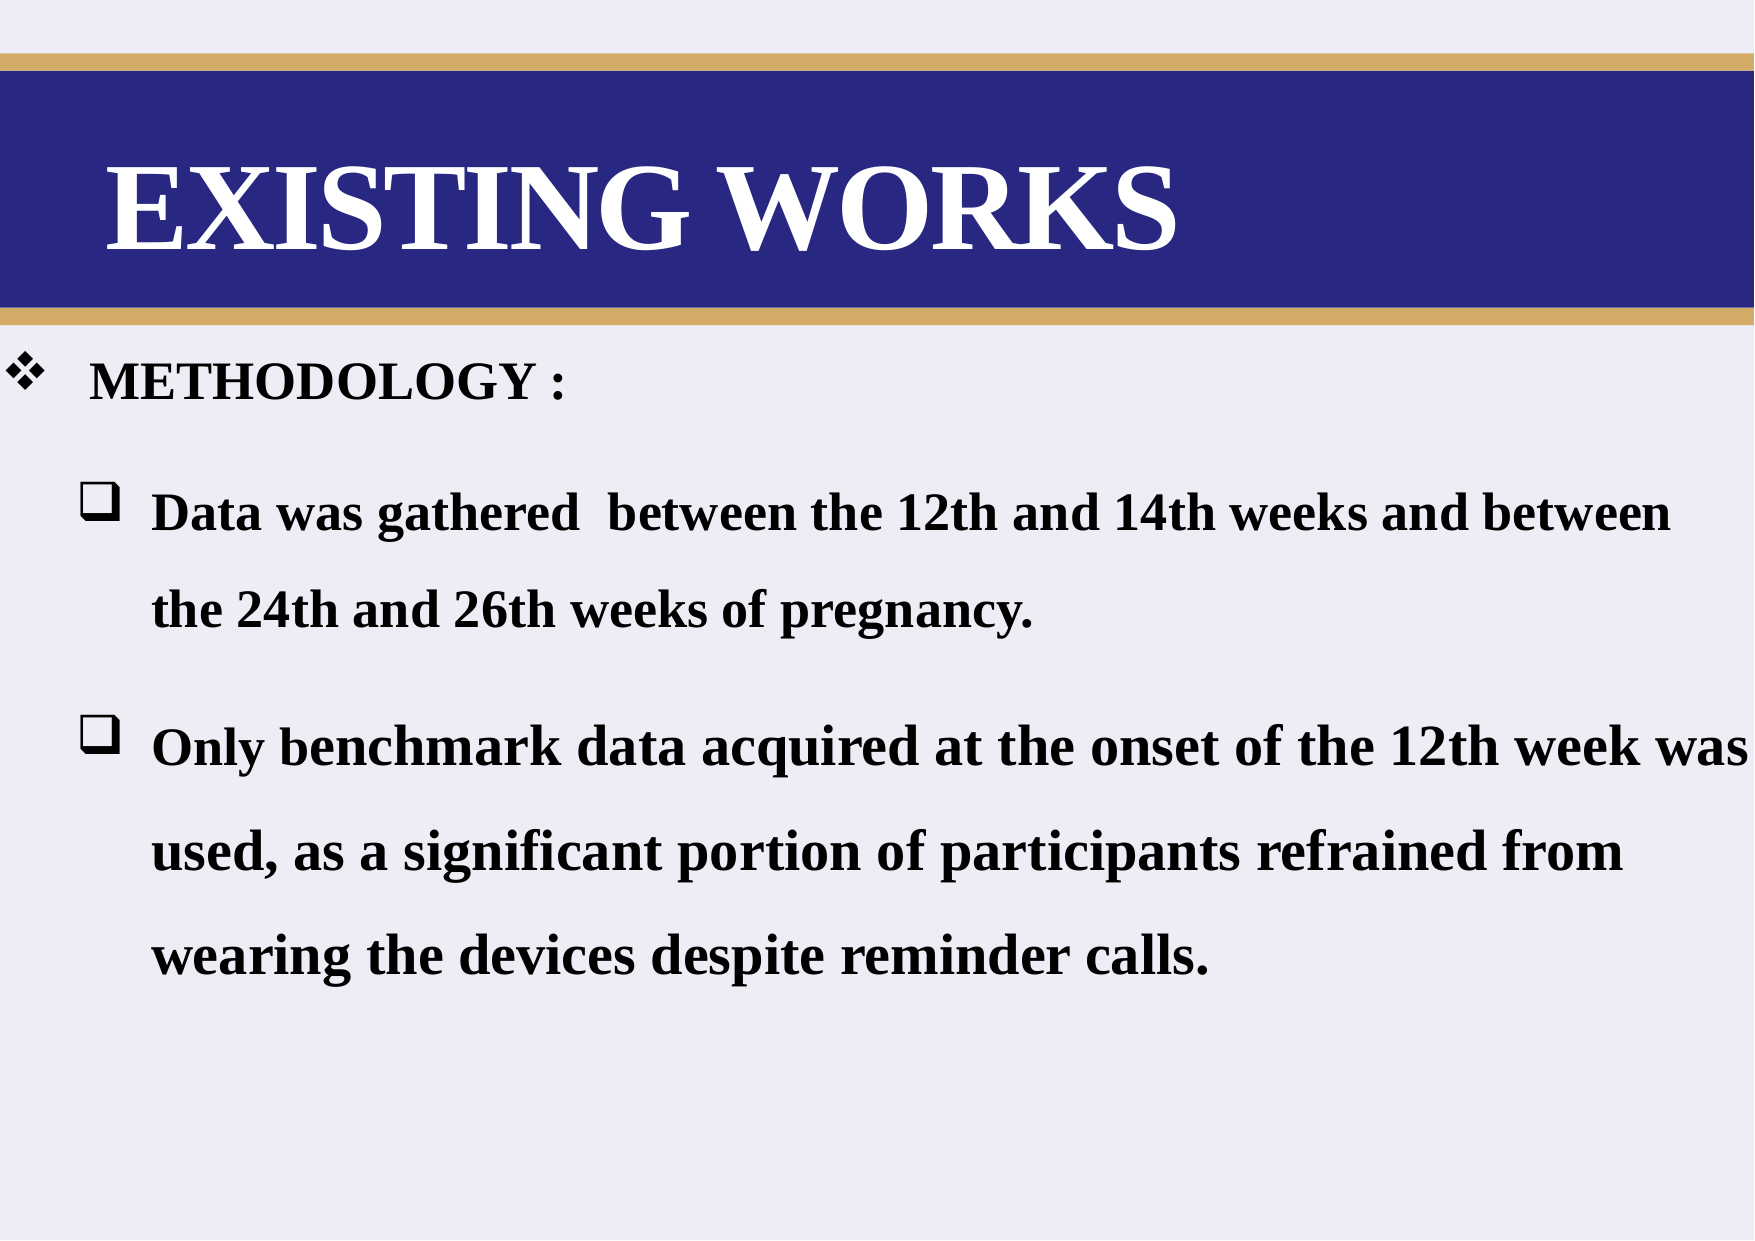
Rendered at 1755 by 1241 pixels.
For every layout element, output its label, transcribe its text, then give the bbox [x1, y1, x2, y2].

title EXISTING WORKS [103, 122, 1503, 277]
text_box METHODOLOGY : Data was gathered between the 12th and 14th weeks and between the 24th and 26th weeks of pregnancy. Only benchmark data acquired at the onset of the 12th week was used, as a significant portion of participants refrained from wearing the devices despite reminder calls. [0, 277, 1752, 1241]
